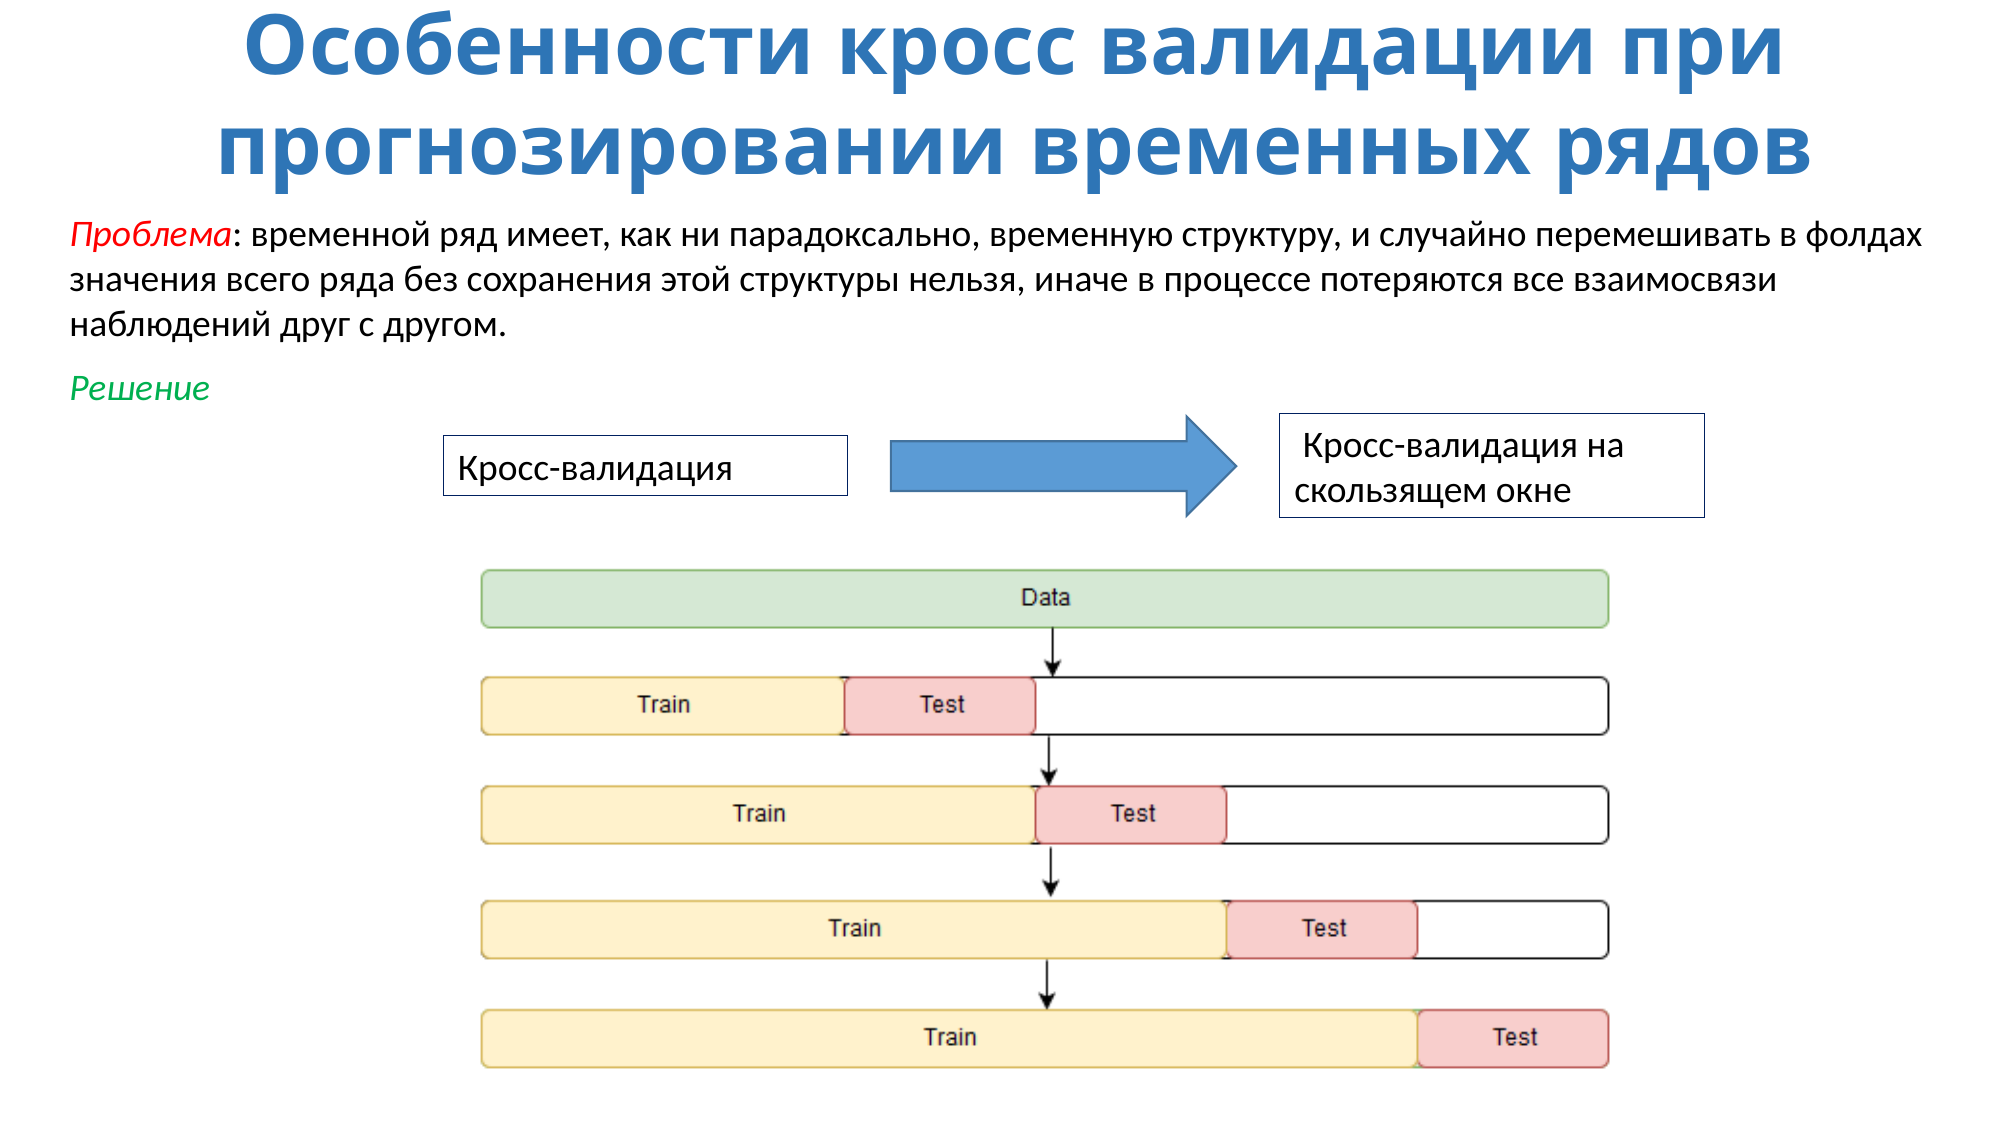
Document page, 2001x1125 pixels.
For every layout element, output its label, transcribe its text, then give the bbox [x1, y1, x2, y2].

text_box [889, 413, 1238, 519]
text_box Кросс-валидация [443, 435, 848, 496]
text_box Решение [54, 355, 1850, 416]
text_box Особенности кросс валидации при прогнозировании временных рядов [82, 0, 1948, 199]
text_box Проблема: временной ряд имеет, как ни парадоксально, временную структуру, и случайно перемешивать в фолдах значения всего ряда без сохранения этой структуры нельзя, иначе в процессе потеряются все взаимосвязи наблюдений друг с другом. [54, 201, 1948, 351]
picture [443, 541, 1648, 1107]
text_box Кросс-валидация на скользящем окне [1279, 413, 1705, 518]
